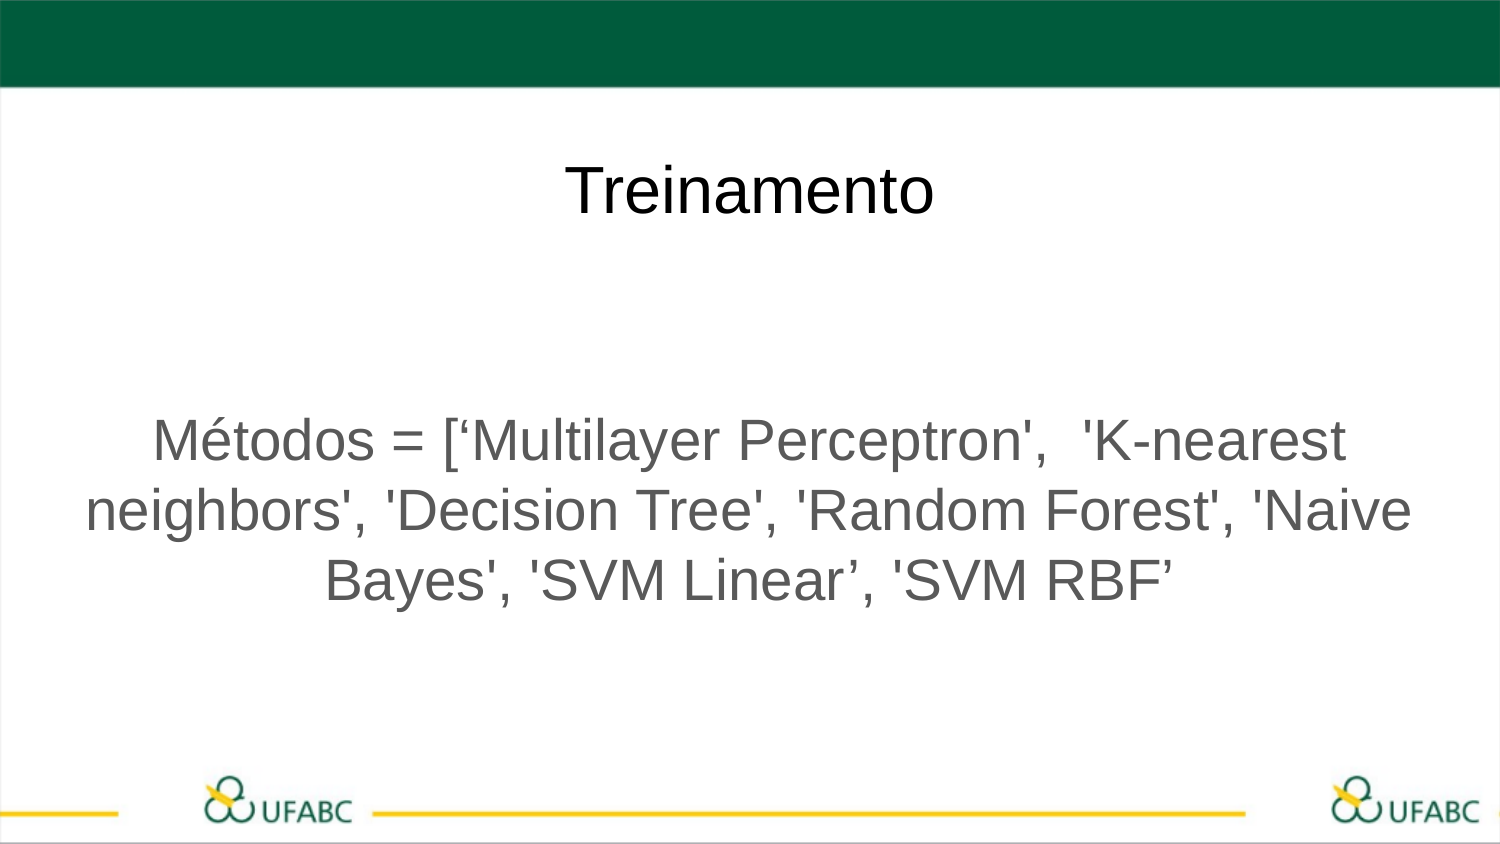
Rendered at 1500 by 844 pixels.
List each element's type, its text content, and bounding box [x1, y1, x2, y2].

title Treinamento [51, 122, 1449, 253]
subtitle Métodos = [‘Multilayer Perceptron', 'K-nearest neighbors', 'Decision Tree', 'Random Forest', 'Naive Bayes', 'SVM Linear’, 'SVM RBF’ [51, 270, 1449, 745]
picture [0, 0, 1500, 844]
